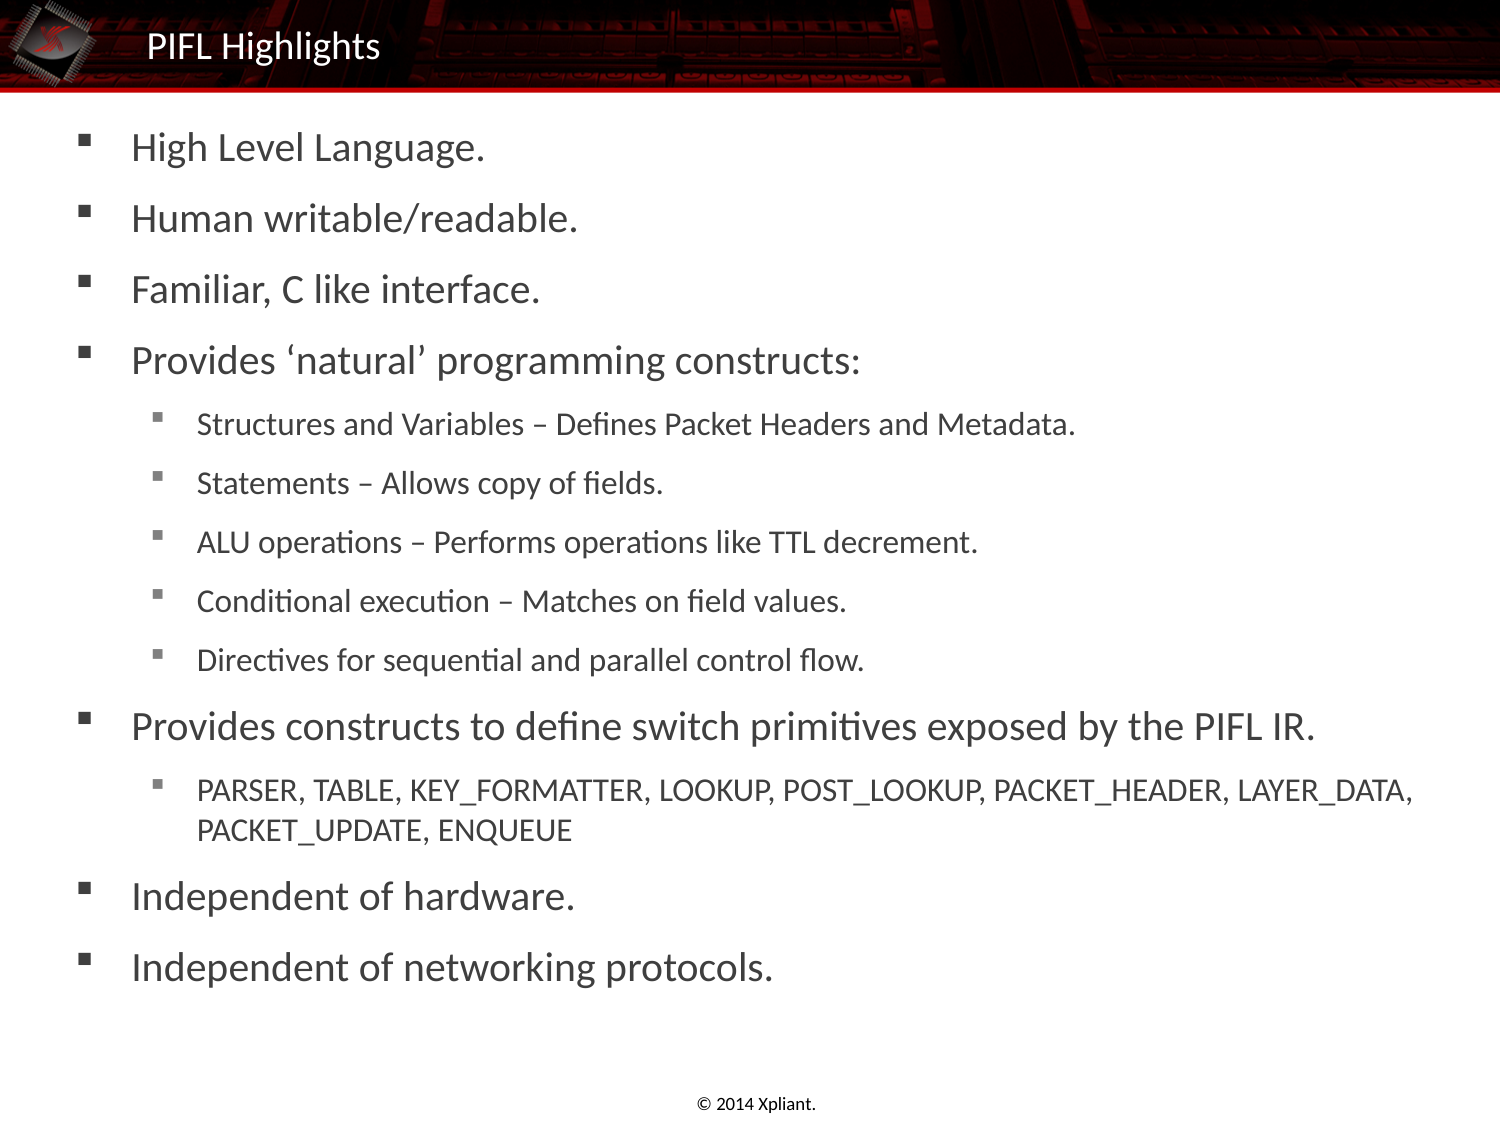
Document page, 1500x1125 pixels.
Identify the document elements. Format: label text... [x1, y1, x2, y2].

list High Level Language. Human writable/readable. Familiar, C like interface. Provides ‘natural’ programming constructs: Structures and Variables – Defines Packet Headers and Metadata. Statements – Allows copy of fields. ALU operations – Performs operations like TTL decrement. Conditional execution – Matches on field values. Directives for sequential and parallel control flow. Provides constructs to define switch primitives exposed by the PIFL IR. PARSER, TABLE, KEY_FORMATTER, LOOKUP, POST_LOOKUP, PACKET_HEADER, LAYER_DATA, PACKET_UPDATE, ENQUEUE Independent of hardware. Independent of networking protocols. [75, 112, 1425, 1075]
title PIFL Highlights [146, 12, 1497, 75]
footer © 2014 Xpliant. [212, 1084, 1300, 1122]
picture [0, 0, 1500, 87]
